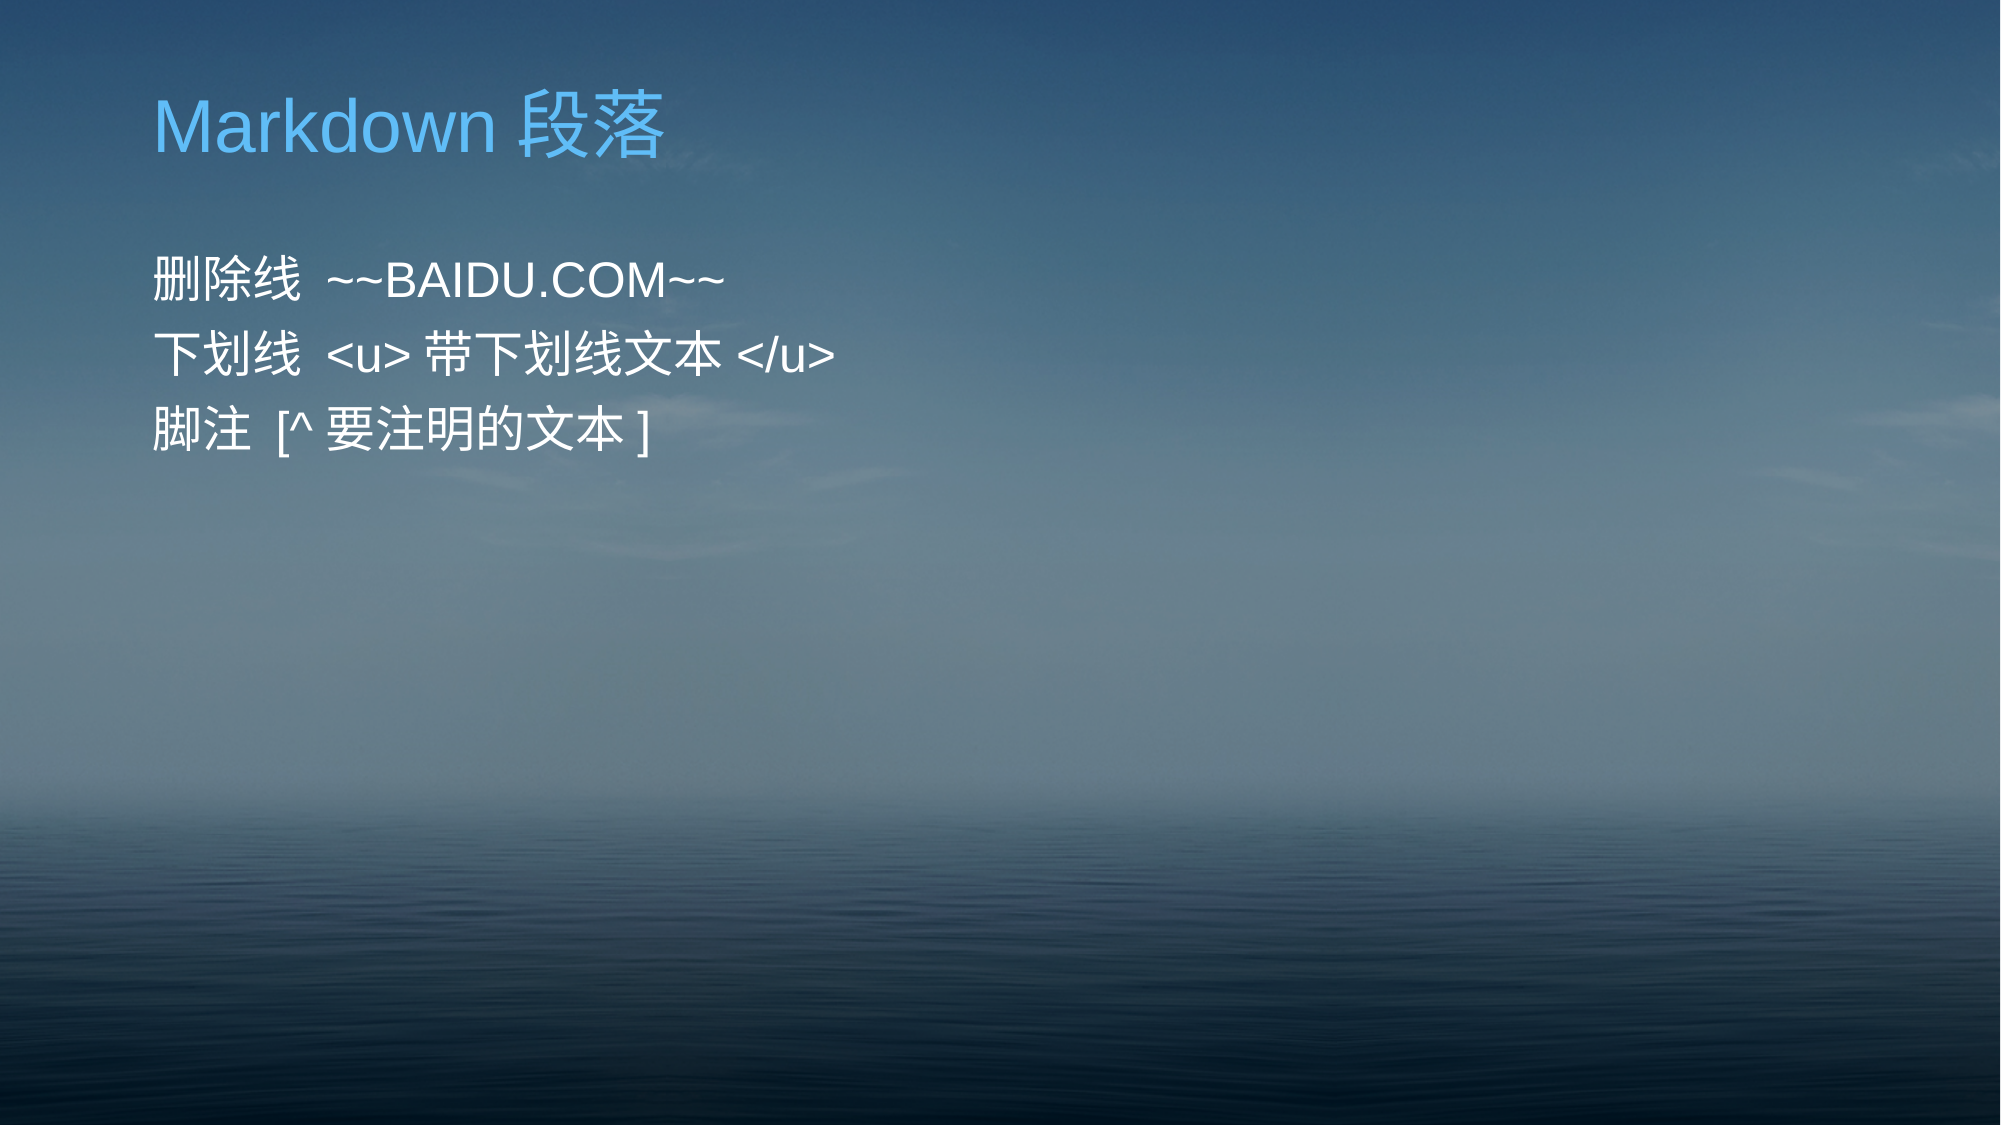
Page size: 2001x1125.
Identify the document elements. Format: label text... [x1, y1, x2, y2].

list 删除线 ~~BAIDU.COM~~ 下划线 <u>带下划线文本</u> 脚注 [^要注明的文本] [137, 246, 1863, 1014]
title Markdown段落 [137, 59, 1863, 197]
picture [0, 0, 2001, 1125]
